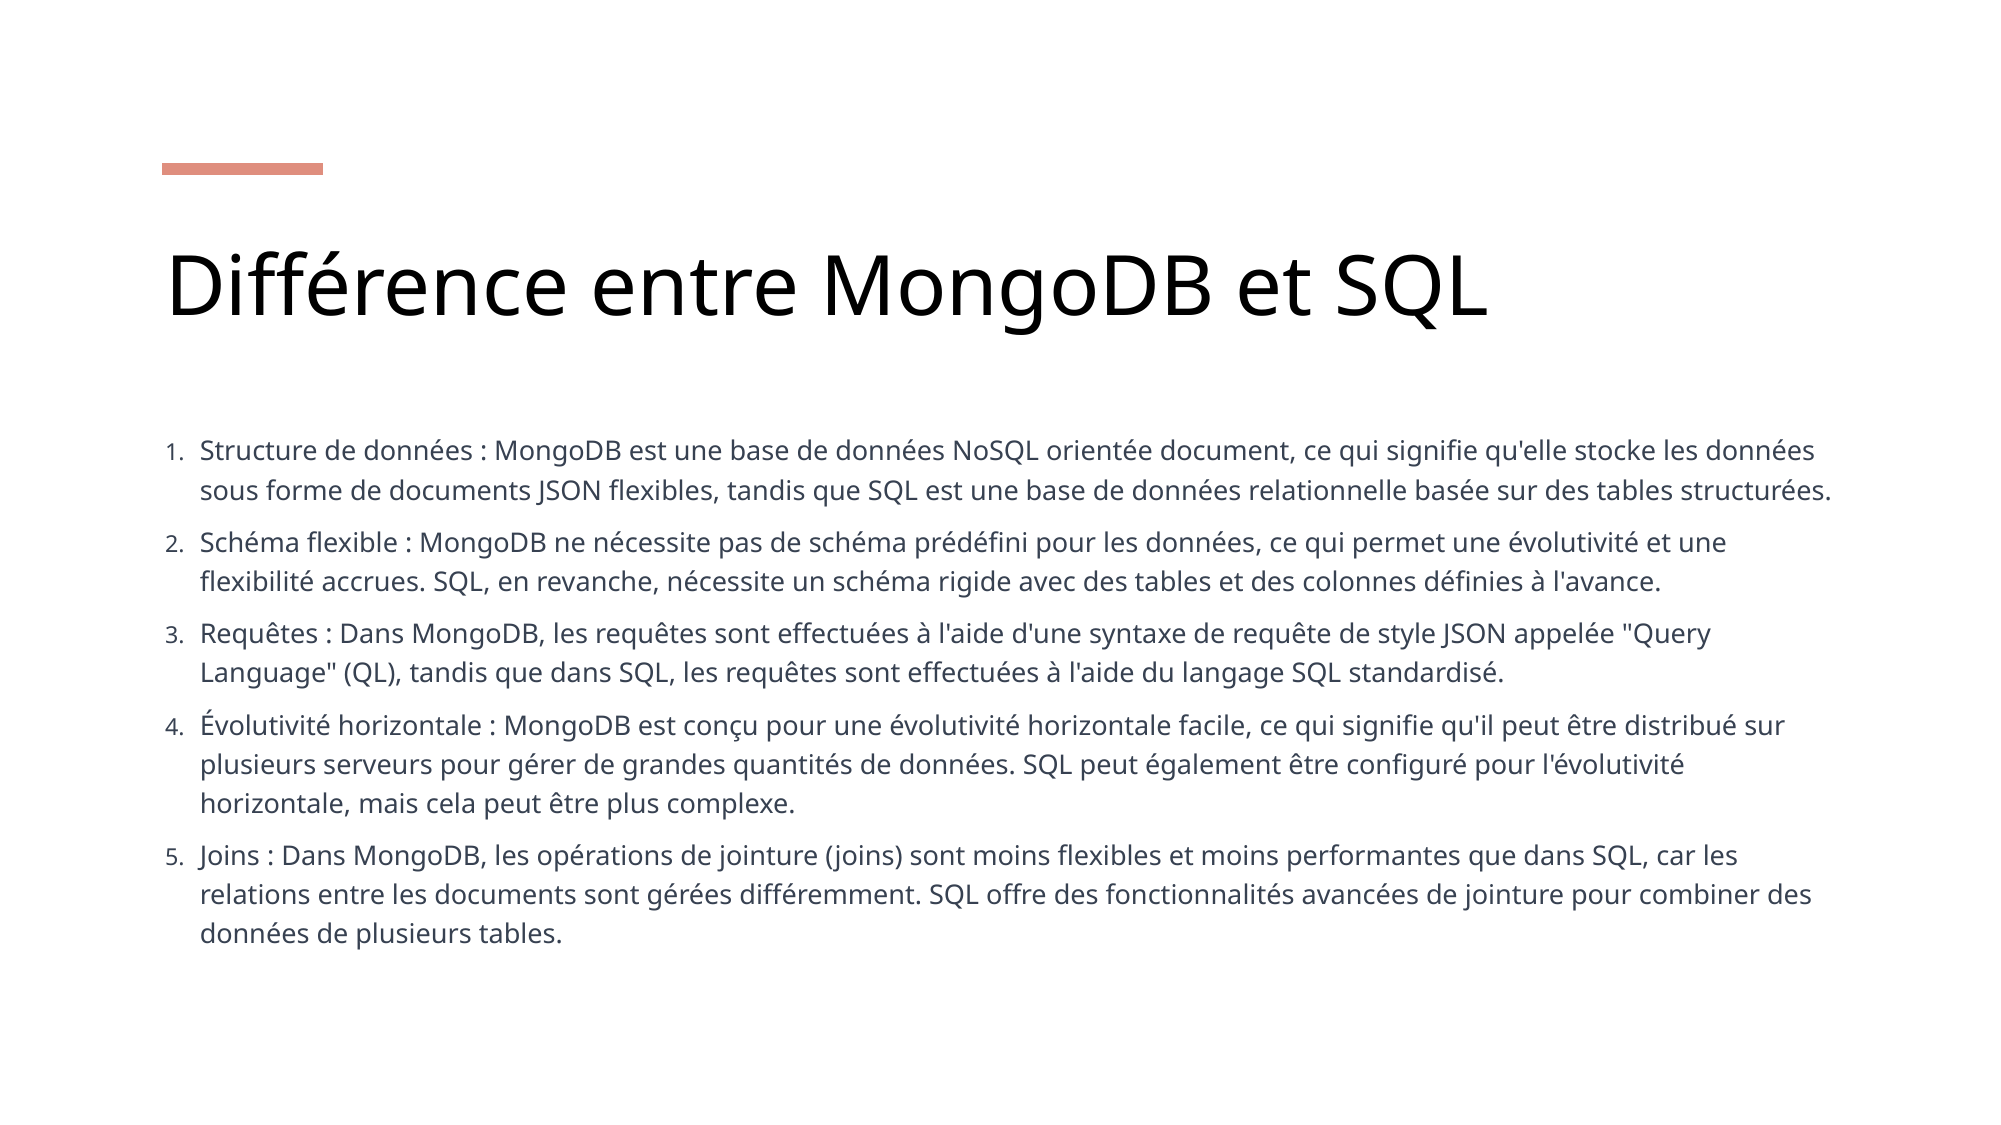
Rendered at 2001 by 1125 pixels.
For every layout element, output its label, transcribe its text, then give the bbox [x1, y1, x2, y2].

title Différence entre MongoDB et SQL [150, 224, 1850, 419]
list Structure de données : MongoDB est une base de données NoSQL orientée document, ce qui signifie qu'elle stocke les données sous forme de documents JSON flexibles, tandis que SQL est une base de données relationnelle basée sur des tables structurées. Schéma flexible : MongoDB ne nécessite pas de schéma prédéfini pour les données, ce qui permet une évolutivité et une flexibilité accrues. SQL, en revanche, nécessite un schéma rigide avec des tables et des colonnes définies à l'avance. Requêtes : Dans MongoDB, les requêtes sont effectuées à l'aide d'une syntaxe de requête de style JSON appelée "Query Language" (QL), tandis que dans SQL, les requêtes sont effectuées à l'aide du langage SQL standardisé. Évolutivité horizontale : MongoDB est conçu pour une évolutivité horizontale facile, ce qui signifie qu'il peut être distribué sur plusieurs serveurs pour gérer de grandes quantités de données. SQL peut également être configuré pour l'évolutivité horizontale, mais cela peut être plus complexe. Joins : Dans MongoDB, les opérations de jointure (joins) sont moins flexibles et moins performantes que dans SQL, car les relations entre les documents sont gérées différemment. SQL offre des fonctionnalités avancées de jointure pour combiner des données de plusieurs tables. [150, 419, 1850, 975]
